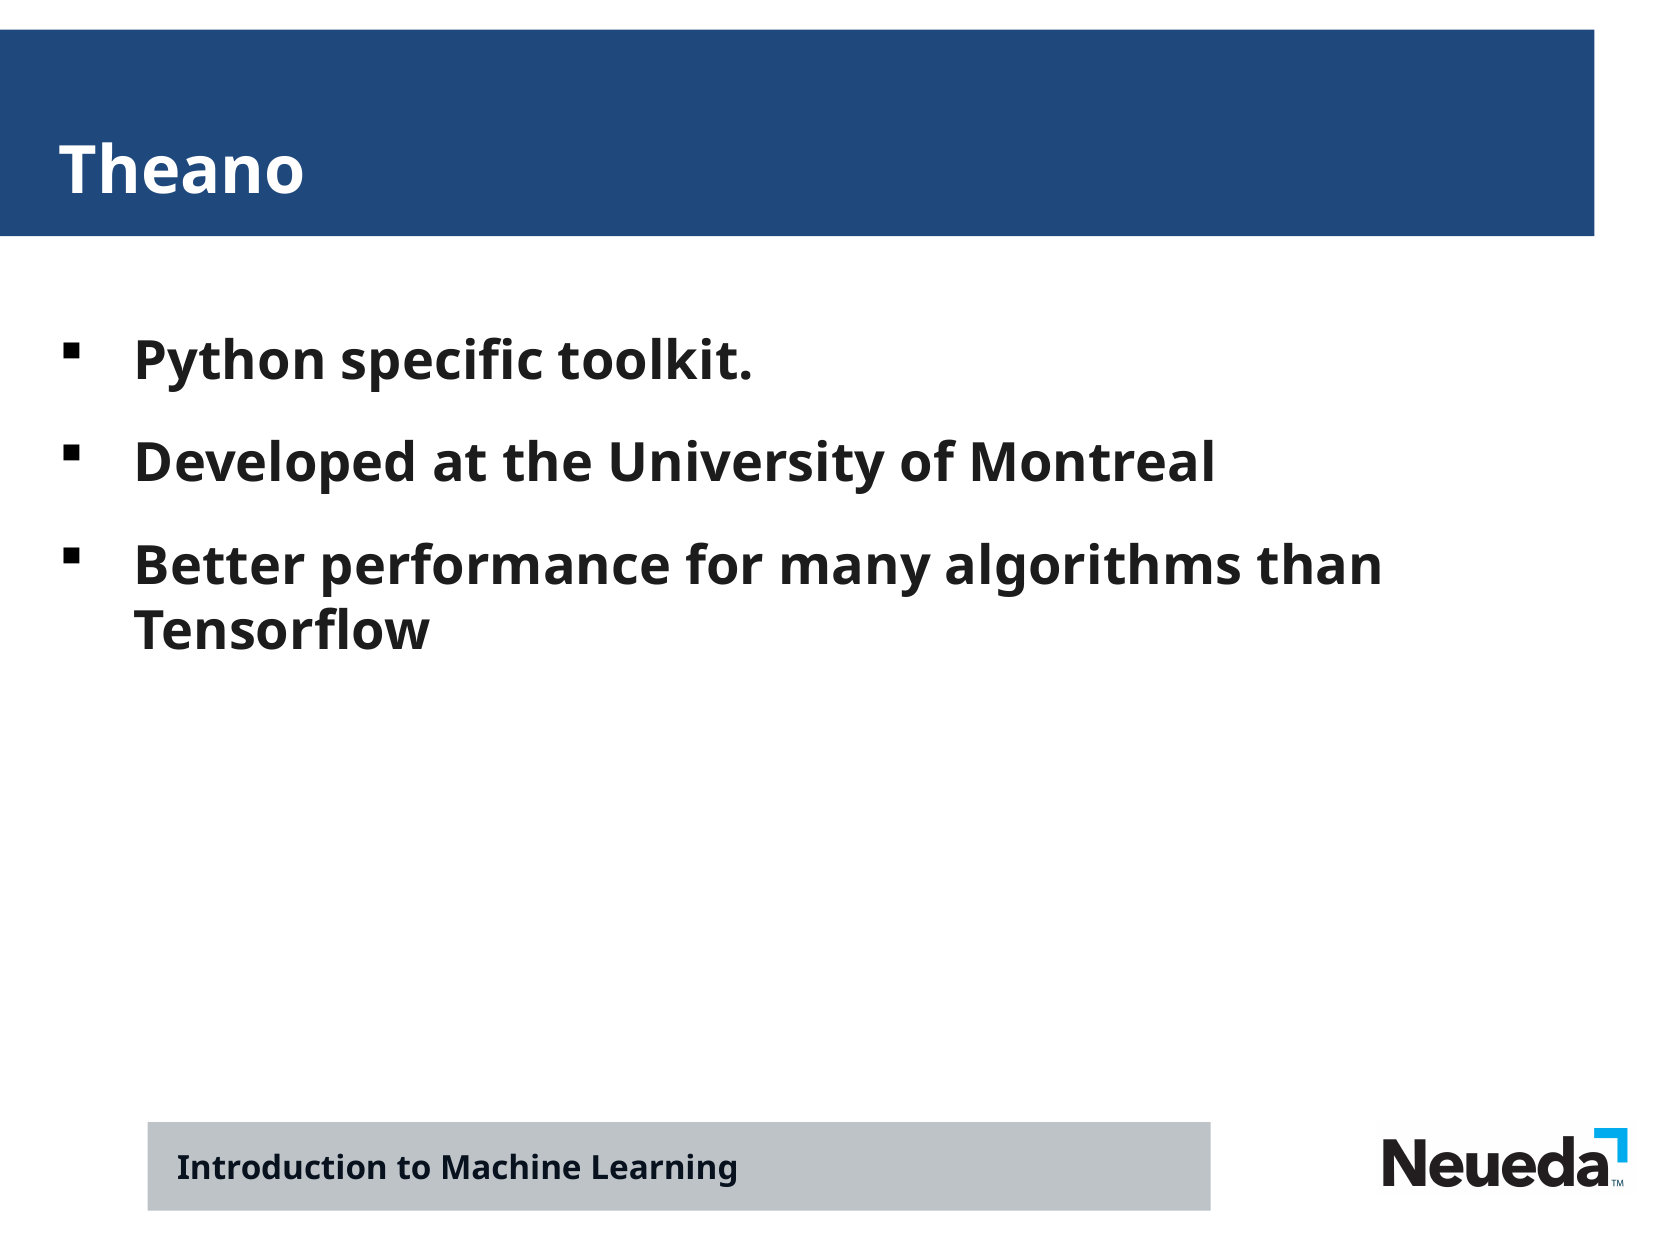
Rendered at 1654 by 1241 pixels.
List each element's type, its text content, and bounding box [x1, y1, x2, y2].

picture [1376, 1121, 1636, 1194]
text_box Introduction to Machine Learning [177, 1122, 932, 1211]
text_box Theano [59, 59, 1595, 207]
text_box Python specific toolkit. Developed at the University of Montreal Better performance for many algorithms than Tensorflow [59, 324, 1616, 1093]
